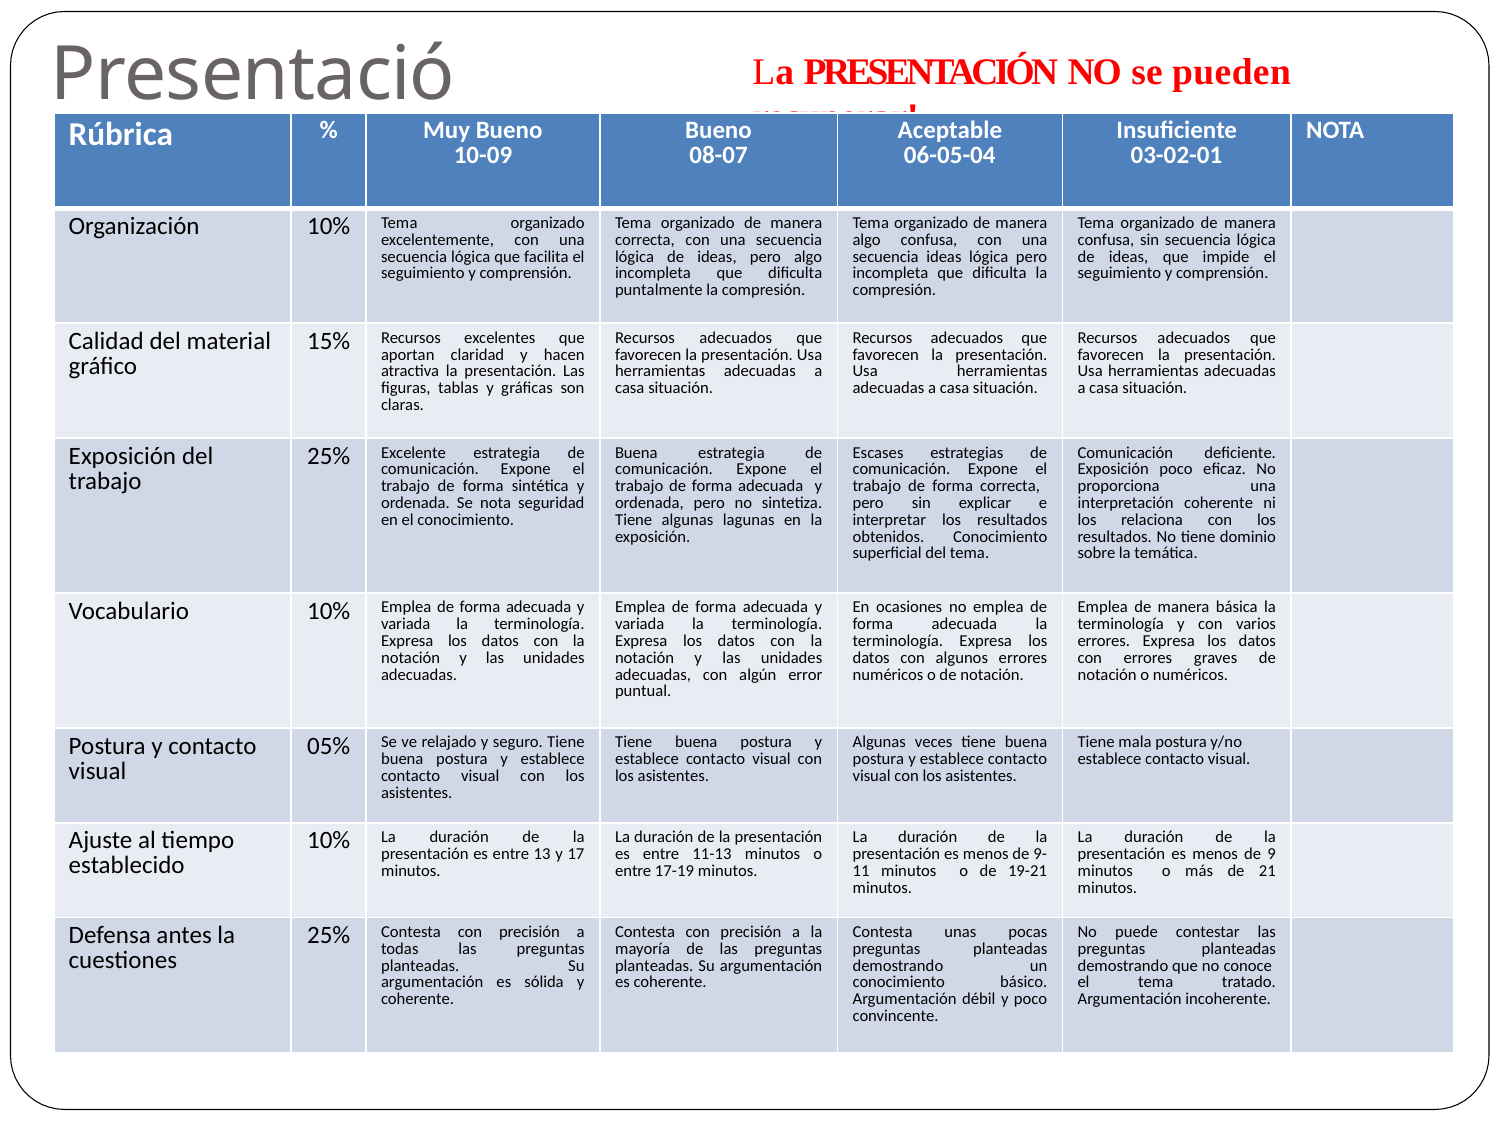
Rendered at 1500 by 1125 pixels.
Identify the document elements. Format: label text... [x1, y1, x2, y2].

table_header Insuficiente 03-02-01 [1063, 114, 1290, 206]
table_cell Recursos adecuados que favorecen la presentación. Usa herramientas adecuadas a casa situación. [601, 324, 837, 437]
table_cell [1292, 324, 1453, 437]
table_cell Tema organizado de manera correcta, con una secuencia lógica de ideas, pero algo incompleta que dificulta puntalmente la compresión. [601, 211, 837, 322]
table_cell Tema organizado de manera algo confusa, con una secuencia ideas lógica pero incompleta que dificulta la compresión. [838, 211, 1062, 322]
table_cell [1292, 729, 1453, 822]
table_cell La duración de la presentación es entre 13 y 17 minutos. [367, 824, 599, 917]
table_cell Algunas veces tiene buena postura y establece contacto visual con los asistentes. [838, 729, 1062, 822]
table_cell 25% [292, 918, 365, 1052]
table_header NOTA [1292, 114, 1453, 206]
table_cell 25% [292, 439, 365, 592]
table_cell [1292, 824, 1453, 917]
table_cell La duración de la presentación es menos de 9 minutos o más de 21 minutos. [1063, 824, 1290, 917]
table_cell Tema organizado excelentemente, con una secuencia lógica que facilita el seguimiento y comprensión. [367, 211, 599, 322]
table_cell Buena estrategia de comunicación. Expone el trabajo de forma adecuada y ordenada, pero no sintetiza. Tiene algunas lagunas en la exposición. [601, 439, 837, 592]
table_cell Ajuste al tiempo establecido [55, 824, 290, 917]
table_cell Recursos excelentes que aportan claridad y hacen atractiva la presentación. Las figuras, tablas y gráficas son claras. [367, 324, 599, 437]
table_cell 05% [292, 729, 365, 822]
table_cell Contesta con precisión a todas las preguntas planteadas. Su argumentación es sólida y coherente. [367, 918, 599, 1052]
table_cell Comunicación deficiente. Exposición poco eficaz. No proporciona una interpretación coherente ni los relaciona con los resultados. No tiene dominio sobre la temática. [1063, 439, 1290, 592]
table_cell Contesta unas pocas preguntas planteadas demostrando un conocimiento básico. Argumentación débil y poco convincente. [838, 918, 1062, 1052]
table_cell Emplea de manera básica la terminología y con varios errores. Expresa los datos con errores graves de notación o numéricos. [1063, 594, 1290, 727]
table_cell Tiene buena postura y establece contacto visual con los asistentes. [601, 729, 837, 822]
table_header Bueno 08-07 [601, 114, 837, 206]
table_cell La duración de la presentación es menos de 9-11 minutos o de 19-21 minutos. [838, 824, 1062, 917]
text_box La PRESENTACIÓN NO se pueden recuperar! [750, 44, 1461, 137]
table_cell [1292, 439, 1453, 592]
table_cell Excelente estrategia de comunicación. Expone el trabajo de forma sintética y ordenada. Se nota seguridad en el conocimiento. [367, 439, 599, 592]
table_cell Recursos adecuados que favorecen la presentación. Usa herramientas adecuadas a casa situación. [1063, 324, 1290, 437]
table_cell Calidad del material gráfico [55, 324, 290, 437]
table_header % [292, 114, 365, 206]
table_cell No puede contestar las preguntas planteadas demostrando que no conoce el tema tratado. Argumentación incoherente. [1063, 918, 1290, 1052]
table_cell Emplea de forma adecuada y variada la terminología. Expresa los datos con la notación y las unidades adecuadas, con algún error puntual. [601, 594, 837, 727]
table_cell Organización [55, 211, 290, 322]
table_cell Emplea de forma adecuada y variada la terminología. Expresa los datos con la notación y las unidades adecuadas. [367, 594, 599, 727]
table_cell En ocasiones no emplea de forma adecuada la terminología. Expresa los datos con algunos errores numéricos o de notación. [838, 594, 1062, 727]
table_cell Tema organizado de manera confusa, sin secuencia lógica de ideas, que impide el seguimiento y comprensión. [1063, 211, 1290, 322]
table_header Aceptable 06-05-04 [838, 114, 1062, 206]
table_header Rúbrica [55, 114, 290, 206]
table_cell 10% [292, 594, 365, 727]
table_cell 10% [292, 211, 365, 322]
table_cell Contesta con precisión a la mayoría de las preguntas planteadas. Su argumentación es coherente. [601, 918, 837, 1052]
table_cell Recursos adecuados que favorecen la presentación. Usa herramientas adecuadas a casa situación. [838, 324, 1062, 437]
table_cell Se ve relajado y seguro. Tiene buena postura y establece contacto visual con los asistentes. [367, 729, 599, 822]
title Presentación [48, 22, 468, 213]
table_cell [1292, 918, 1453, 1052]
table_cell Exposición del trabajo [55, 439, 290, 592]
table_cell [1292, 594, 1453, 727]
table_cell Vocabulario [55, 594, 290, 727]
table_cell Postura y contacto visual [55, 729, 290, 822]
table_cell La duración de la presentación es entre 11-13 minutos o entre 17-19 minutos. [601, 824, 837, 917]
table_cell 10% [292, 824, 365, 917]
table_cell Defensa antes la cuestiones [55, 918, 290, 1052]
table_cell Escases estrategias de comunicación. Expone el trabajo de forma correcta, pero sin explicar e interpretar los resultados obtenidos. Conocimiento superficial del tema. [838, 439, 1062, 592]
table_header Muy Bueno 10-09 [367, 114, 599, 206]
table_cell 15% [292, 324, 365, 437]
table_cell Tiene mala postura y/no establece contacto visual. [1063, 729, 1290, 822]
table_cell [1292, 211, 1453, 322]
